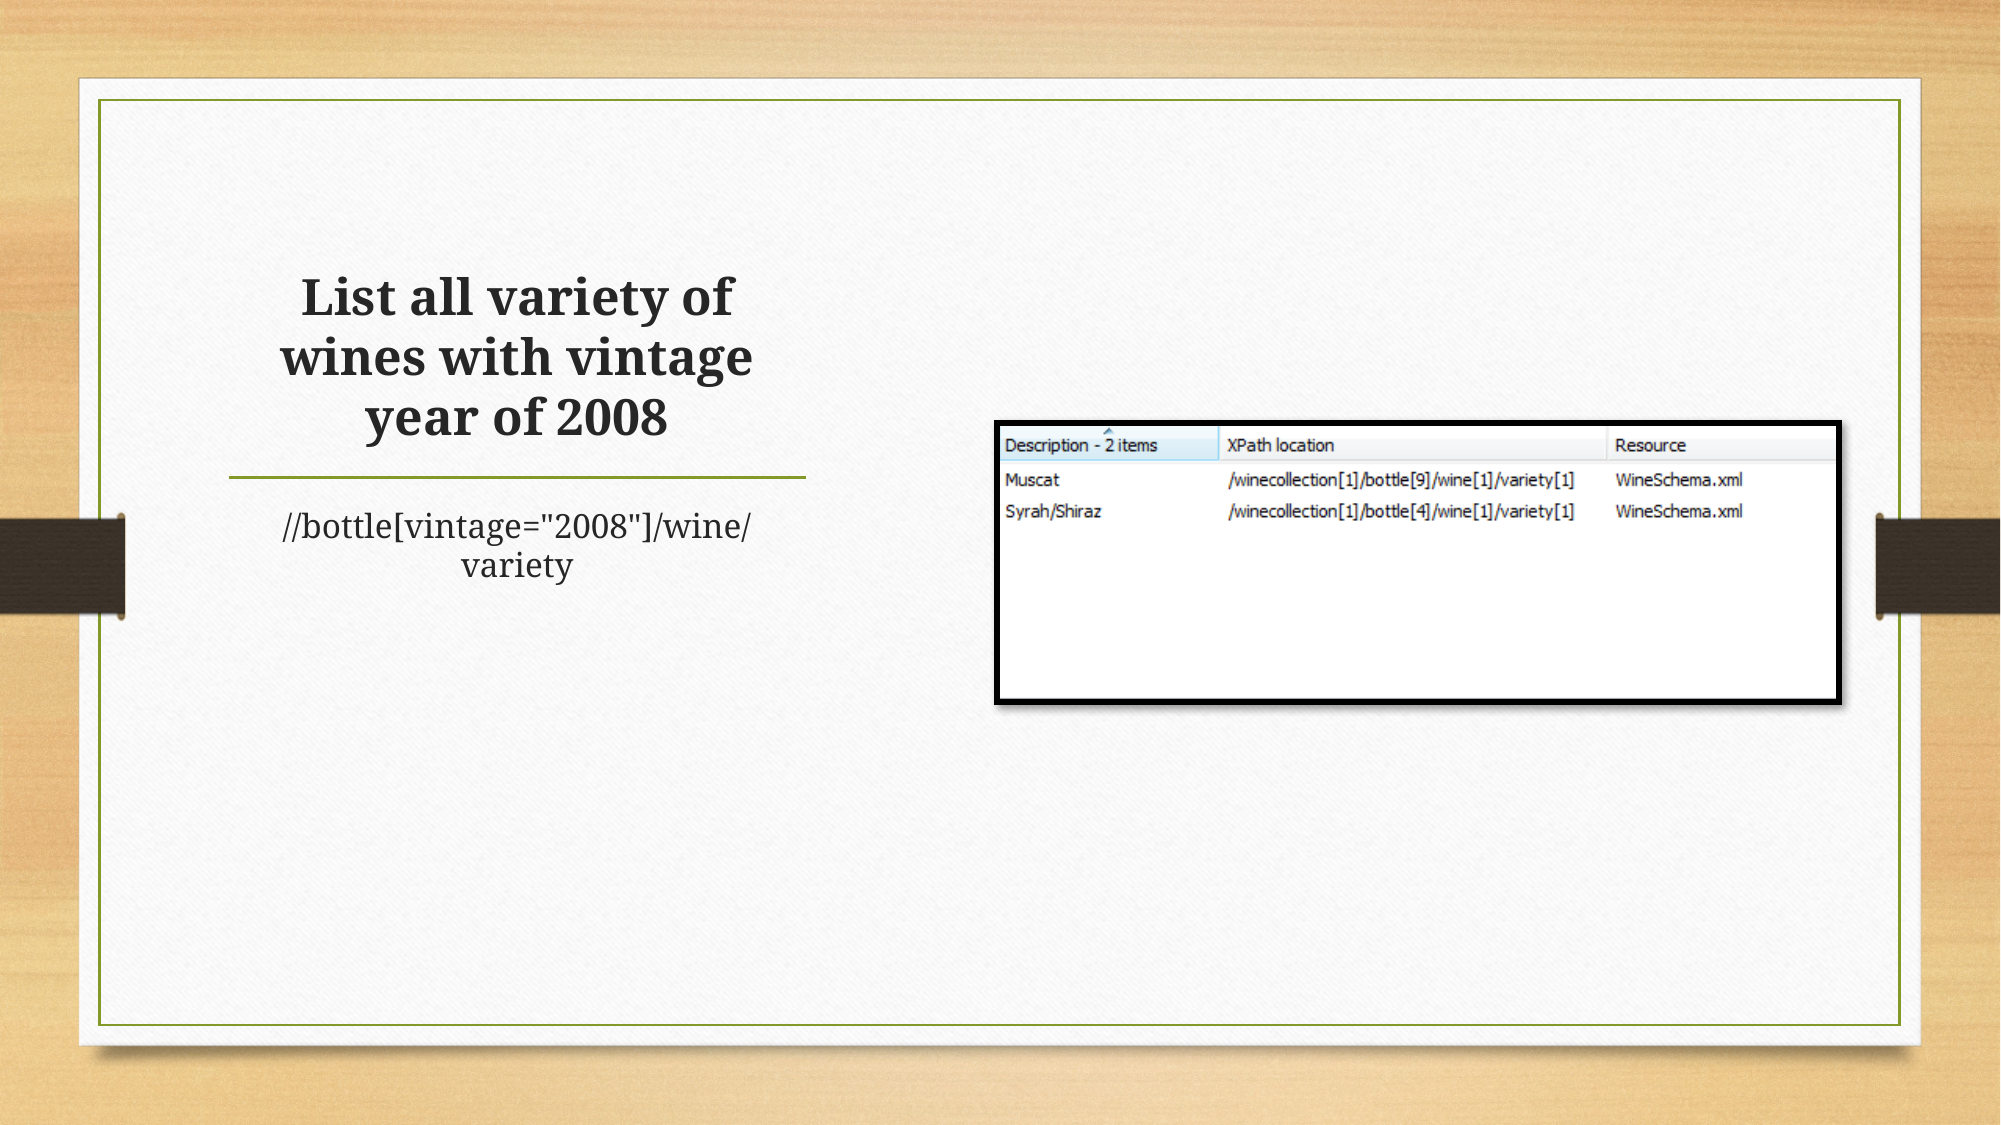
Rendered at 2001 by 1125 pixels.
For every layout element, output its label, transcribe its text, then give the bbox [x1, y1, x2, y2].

title List all variety of wines with vintage year of 2008 [212, 227, 823, 453]
picture [0, 0, 2001, 1125]
list //bottle[vintage="2008"]/wine/variety [212, 497, 823, 898]
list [999, 425, 1837, 700]
